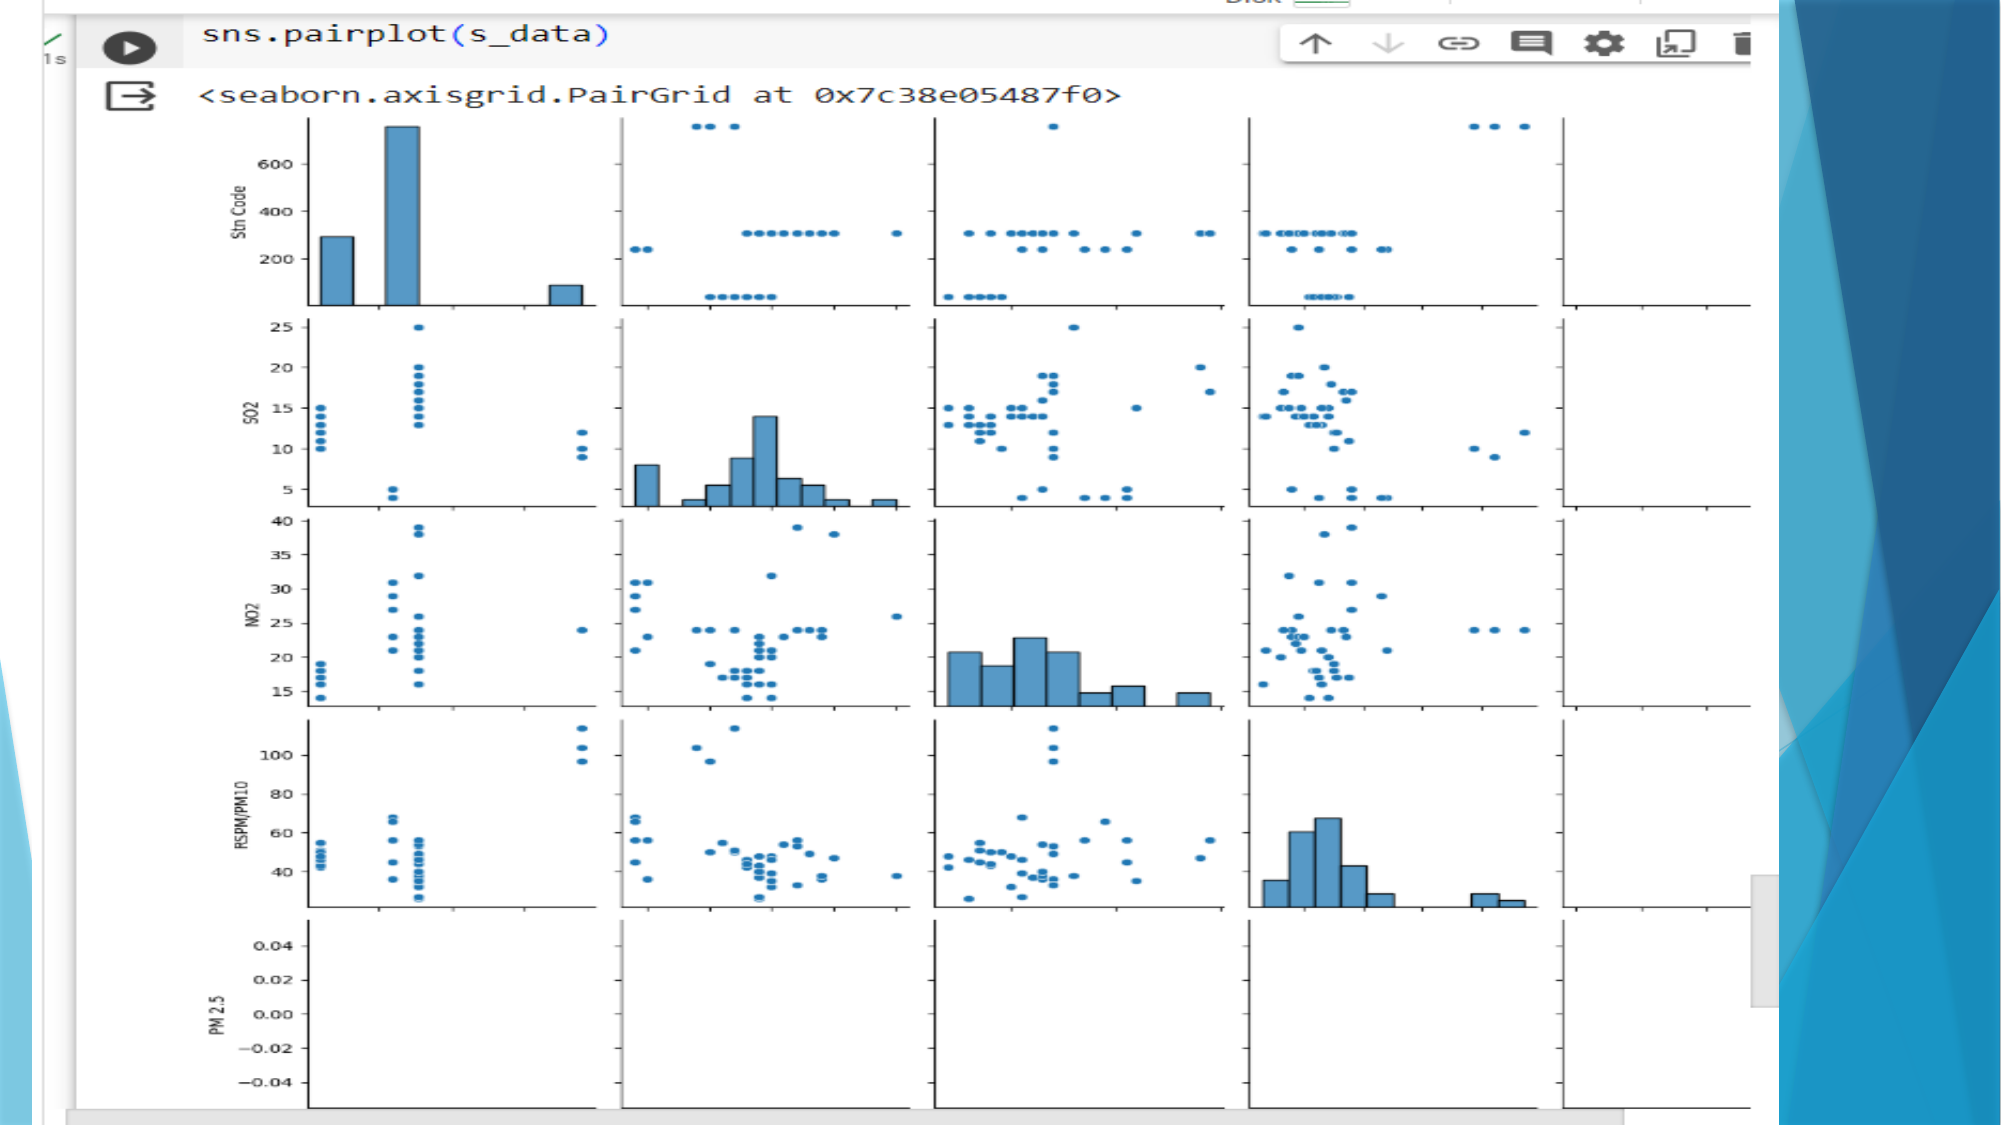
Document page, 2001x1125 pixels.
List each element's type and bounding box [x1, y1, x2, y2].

list [32, 0, 1779, 1125]
